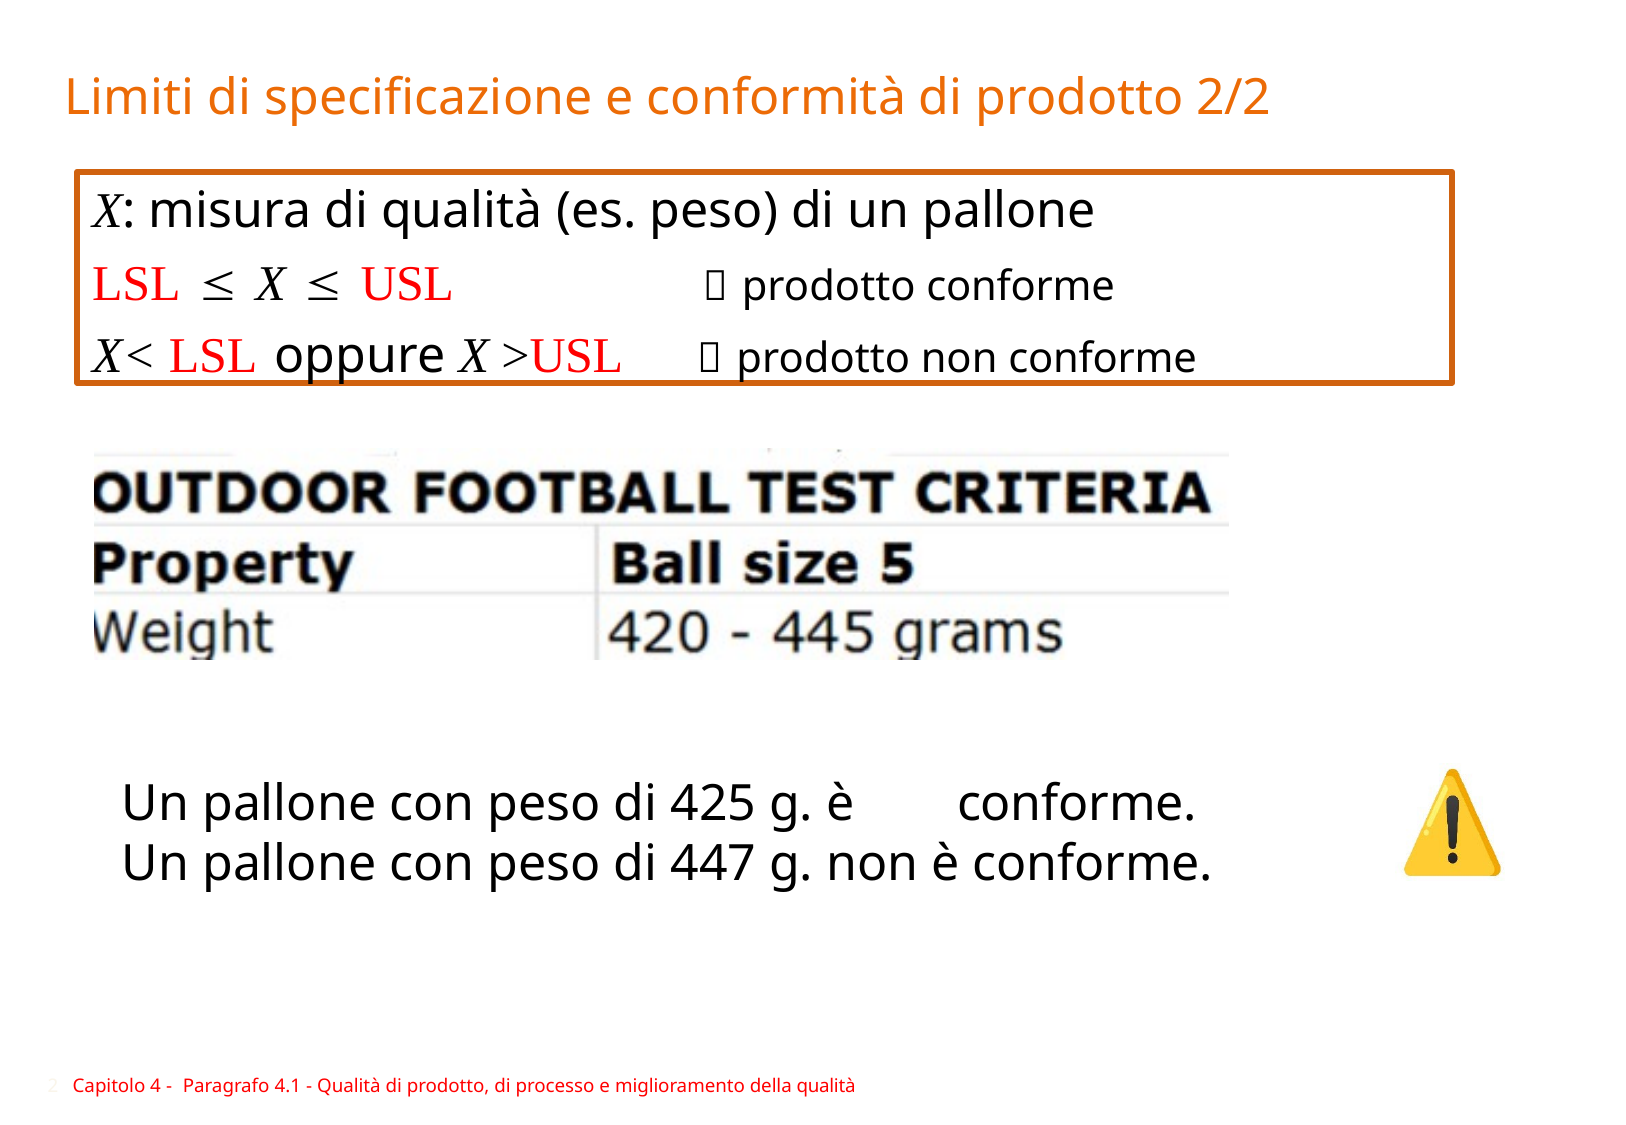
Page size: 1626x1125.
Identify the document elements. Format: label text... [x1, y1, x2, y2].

text_box Un pallone con peso di 425 g. è conforme. Un pallone con peso di 447 g. non è conforme. [119, 768, 1350, 891]
text_box Limiti di specificazione e conformità di prodotto 2/2 [62, 62, 1534, 125]
picture [1394, 762, 1505, 881]
slide_number 2 Capitolo 4 - Paragrafo 4.1 - Qualità di prodotto, di processo e miglioramento della qualità [41, 1071, 945, 1125]
picture [94, 448, 1229, 660]
text_box X: misura di qualità (es. peso) di un pallone LSL  X  USL  prodotto conforme X< LSL oppure X >USL  prodotto non conforme [77, 171, 1453, 383]
